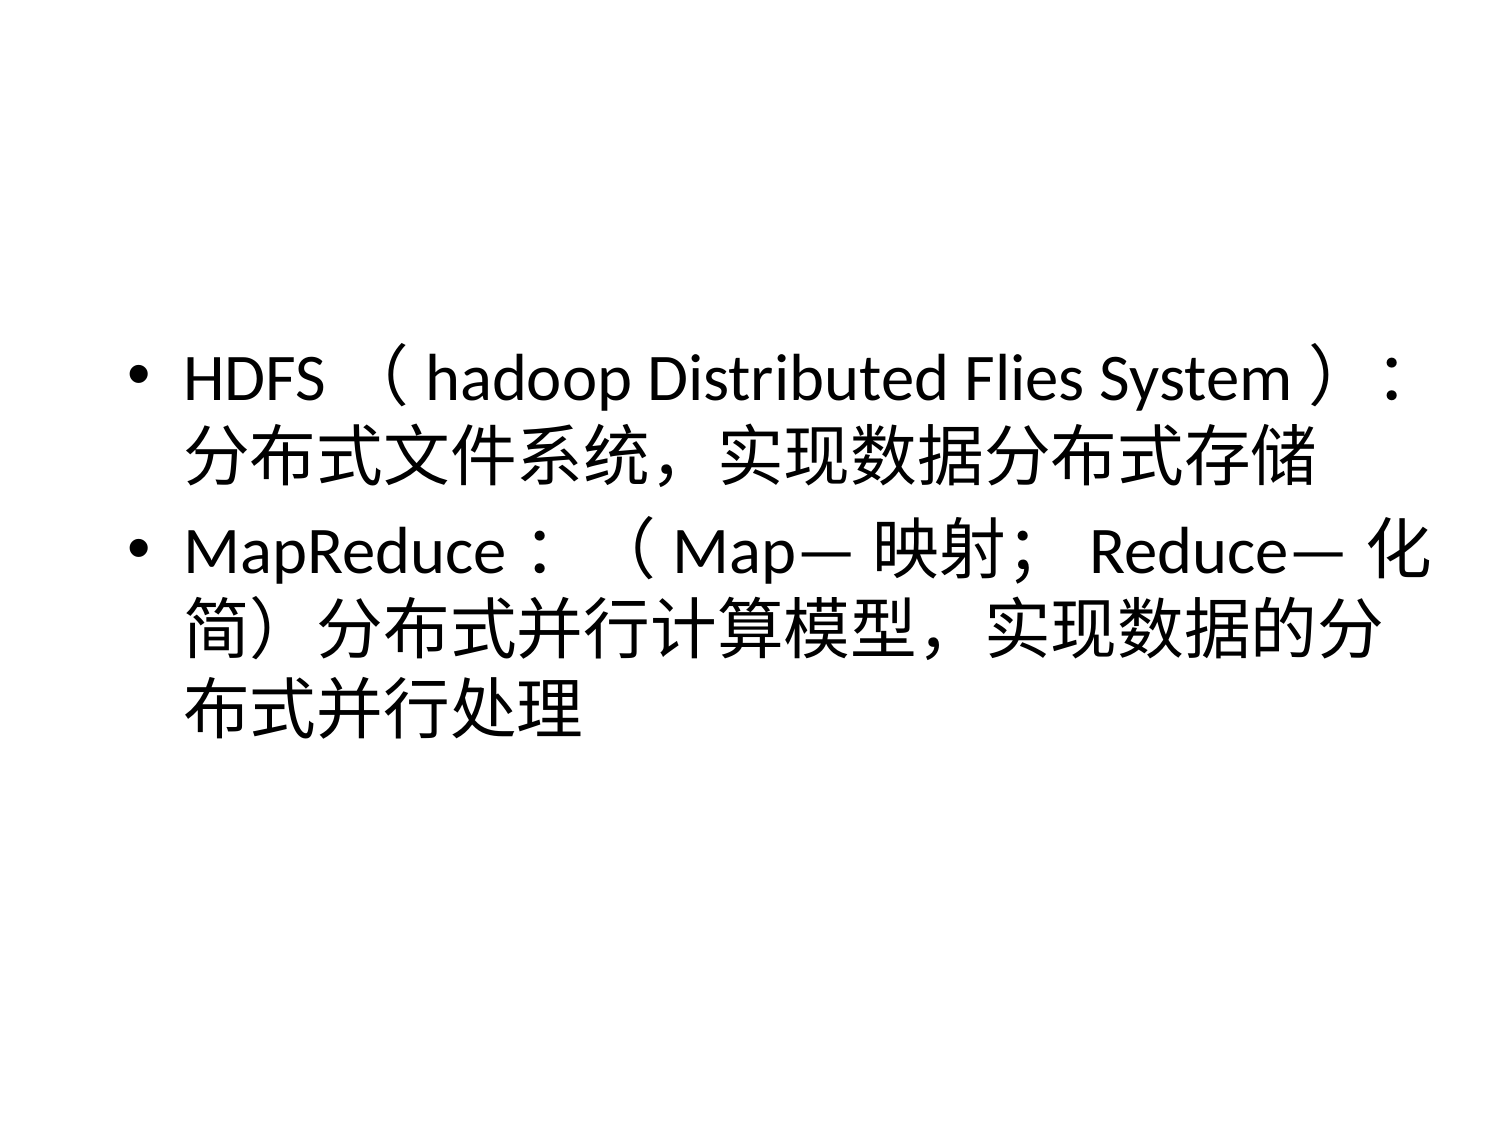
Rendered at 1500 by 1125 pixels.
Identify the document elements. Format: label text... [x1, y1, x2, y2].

list HDFS（hadoop Distributed Flies System）：分布式文件系统，实现数据分布式存储 MapReduce：（Map—映射；Reduce—化简）分布式并行计算模型，实现数据的分布式并行处理 [112, 326, 1463, 823]
